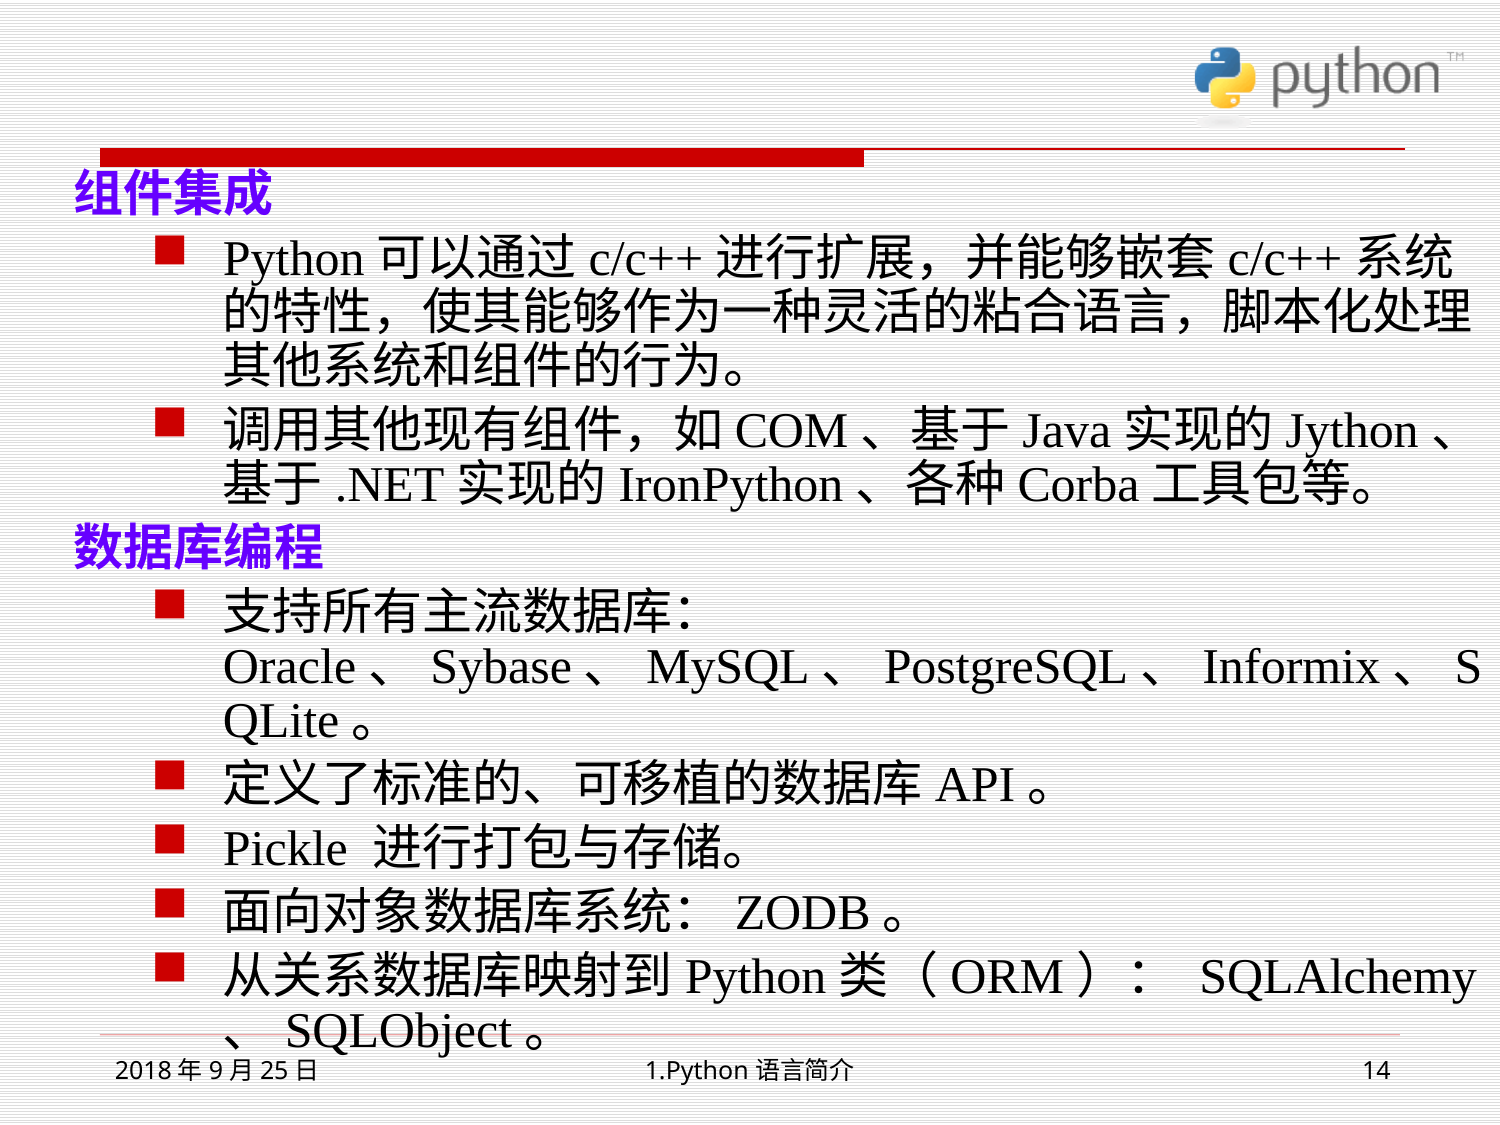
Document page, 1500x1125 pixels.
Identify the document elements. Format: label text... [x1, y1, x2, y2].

picture [1170, 30, 1500, 142]
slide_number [99, 1046, 426, 1103]
slide_number 14 [1080, 1046, 1406, 1092]
footer 1.Python语言简介 [512, 1046, 988, 1103]
list 组件集成 Python可以通过c/c++进行扩展，并能够嵌套c/c++系统的特性，使其能够作为一种灵活的粘合语言，脚本化处理其他系统和组件的行为。 调用其他现有组件，如COM、基于Java实现的Jython、基于.NET实现的IronPython、各种Corba工具包等。 数据库编程 支持所有主流数据库：Oracle、Sybase、MySQL、PostgreSQL、Informix、SQLite。 定义了标准的、可移植的数据库API。 Pickle 进行打包与存储。 面向对象数据库系统：ZODB。 从关系数据库映射到Python类（ORM）： SQLAlchemy 、SQLObject。 [58, 160, 1500, 1036]
